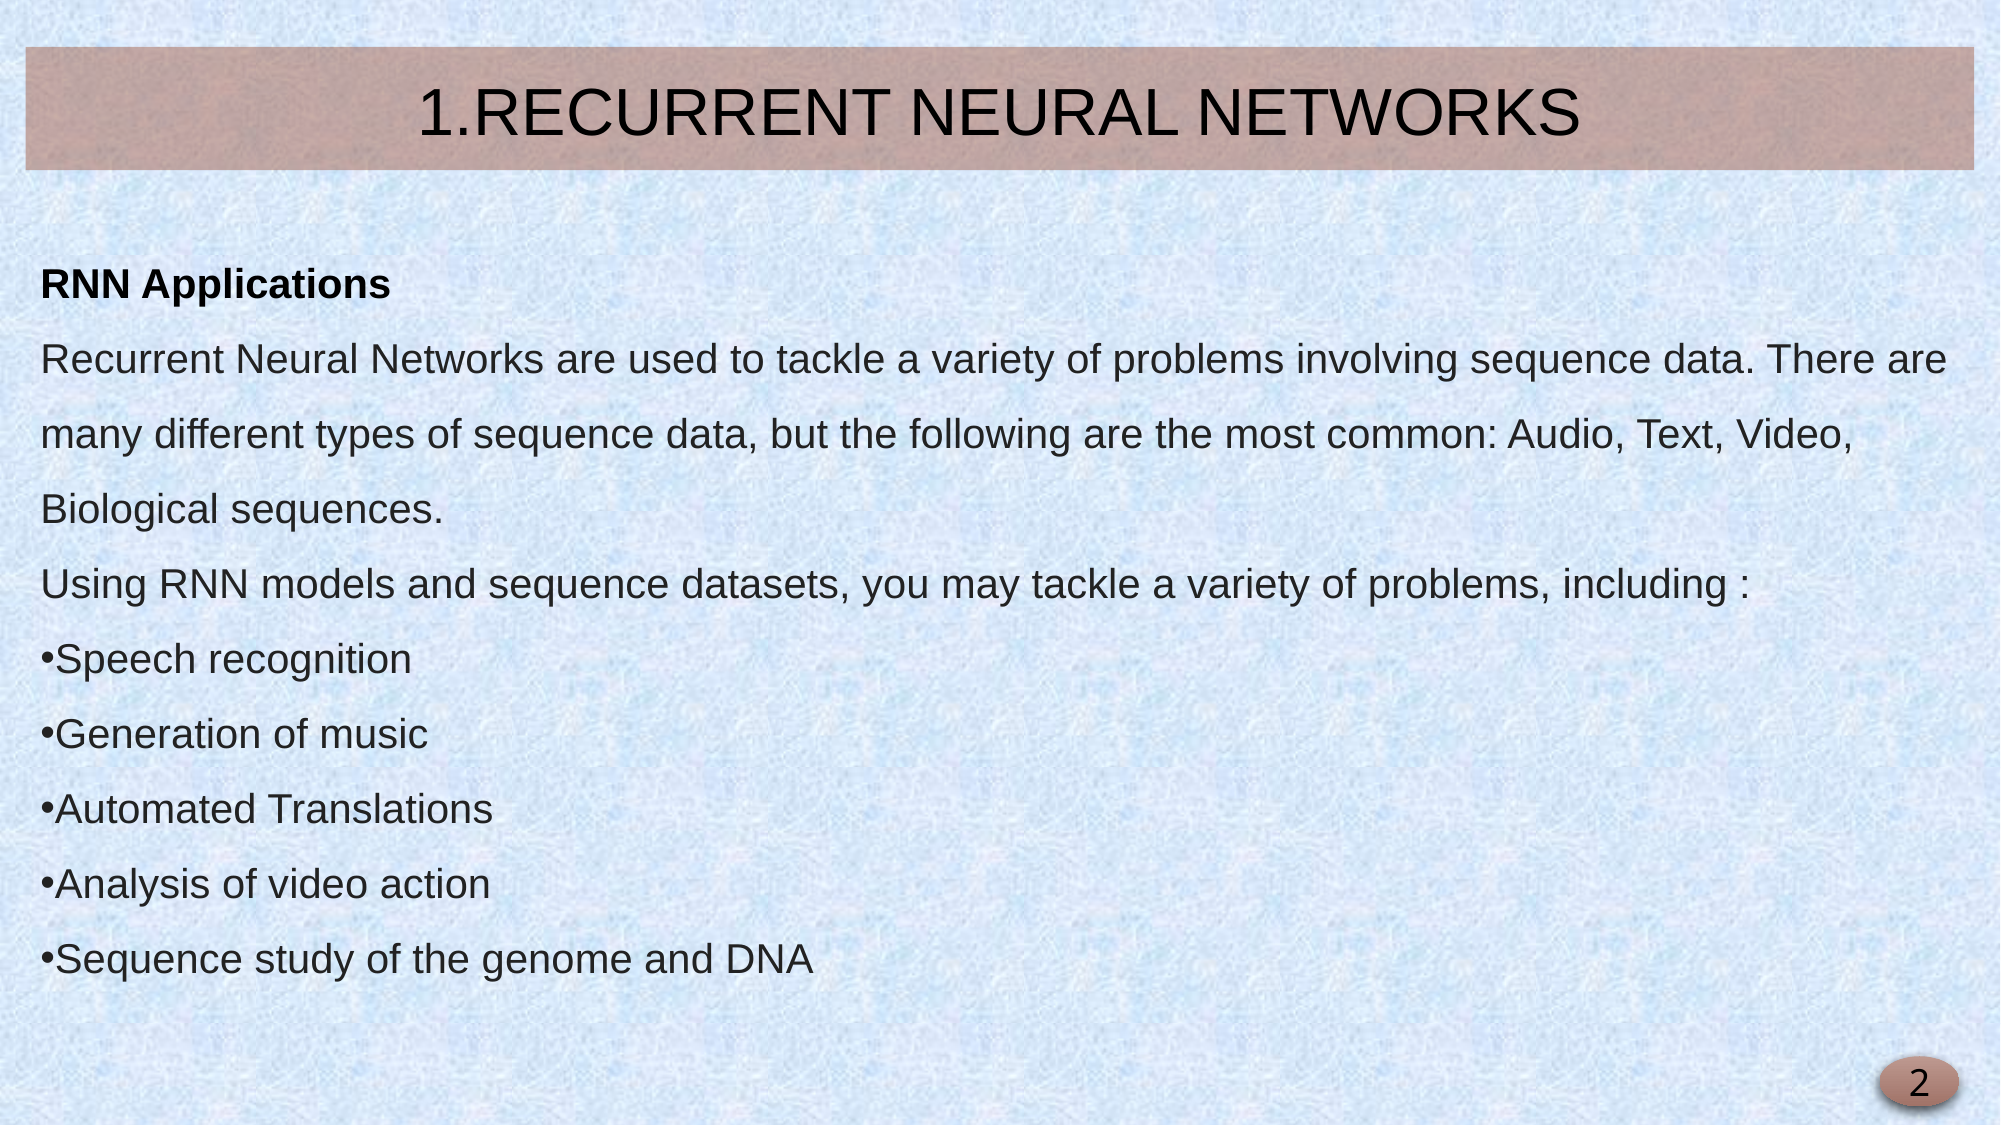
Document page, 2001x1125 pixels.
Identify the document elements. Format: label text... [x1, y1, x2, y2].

text_box RECURRENT NEURAL NETWORKS [25, 46, 1975, 171]
text_box 2 [1879, 1056, 1960, 1107]
picture [0, 0, 2001, 1125]
text_box RNN Applications Recurrent Neural Networks are used to tackle a variety of problems involving sequence data. There are many different types of sequence data, but the following are the most common: Audio, Text, Video, Biological sequences. Using RNN models and sequence datasets, you may tackle a variety of problems, including : Speech recognition Generation of music Automated Translations Analysis of video action Sequence study of the genome and DNA [25, 221, 1975, 1038]
